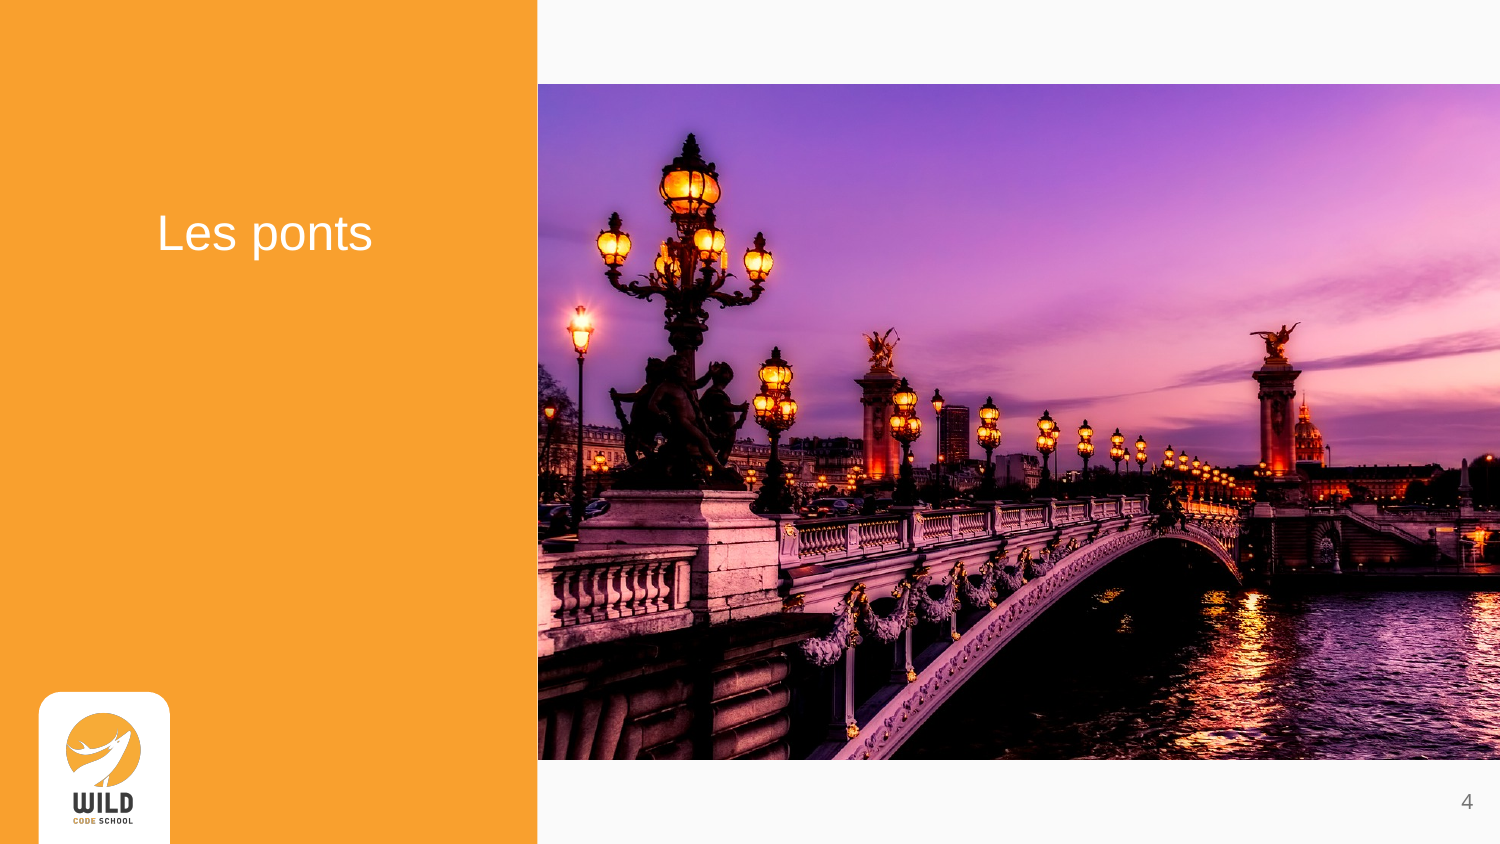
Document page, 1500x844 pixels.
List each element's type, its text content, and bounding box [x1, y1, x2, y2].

slide_number 4 [1398, 770, 1489, 835]
picture [54, 705, 152, 835]
title Les ponts [34, 72, 496, 389]
picture [538, 84, 1500, 760]
